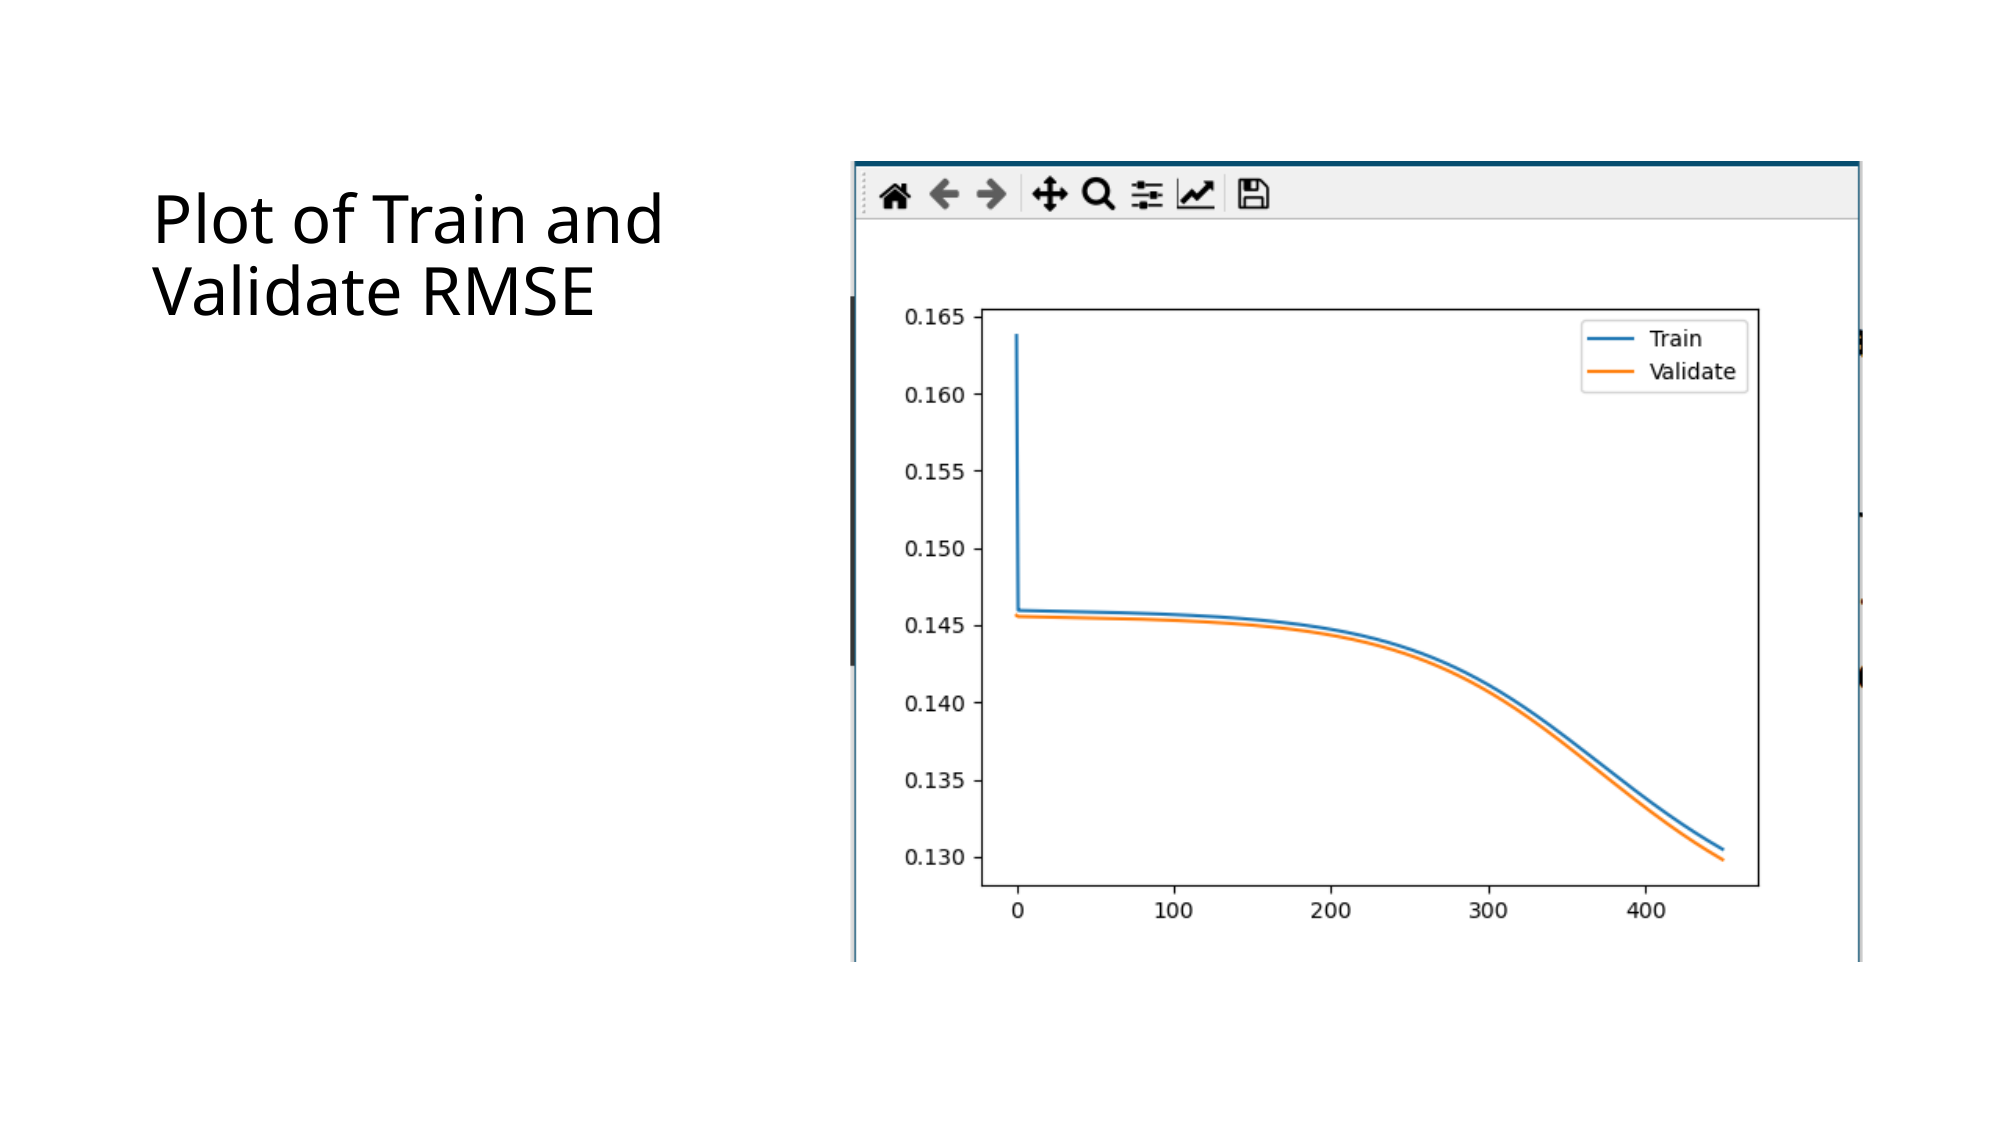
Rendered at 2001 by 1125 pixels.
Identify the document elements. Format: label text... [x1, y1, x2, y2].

title Plot of Train and Validate RMSE [137, 75, 783, 338]
picture [850, 161, 1863, 962]
